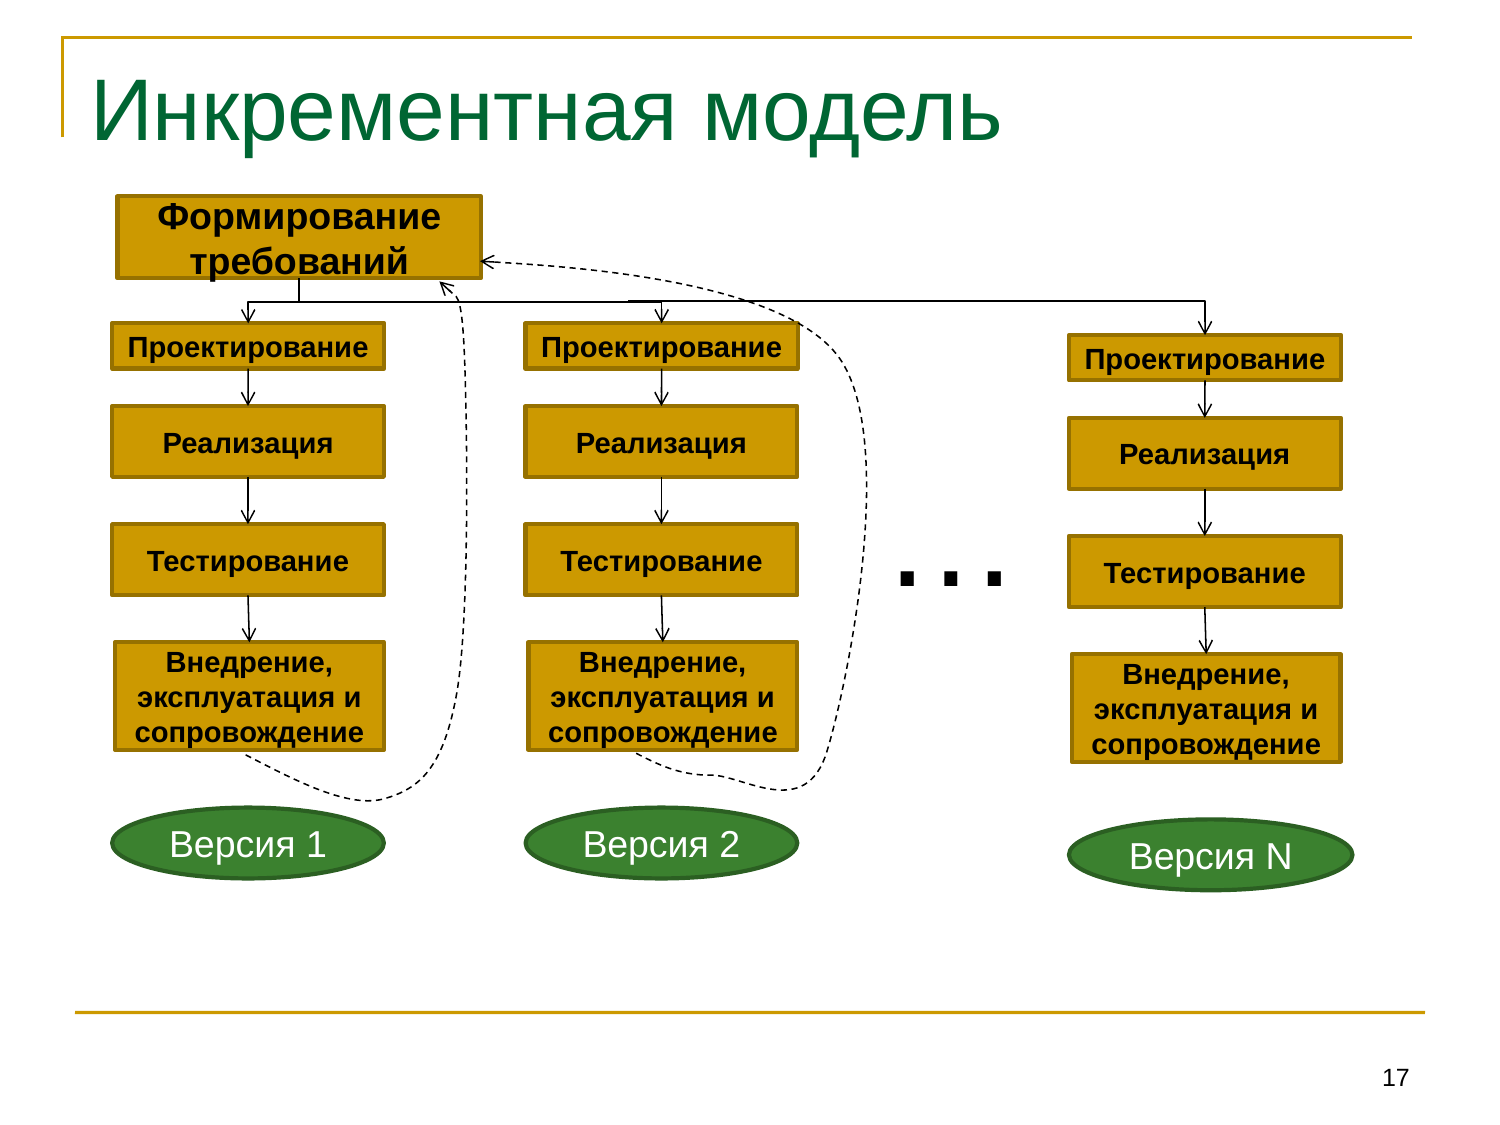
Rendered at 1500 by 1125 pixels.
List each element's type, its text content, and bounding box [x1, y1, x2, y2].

title Инкрементная модель [74, 45, 1426, 233]
slide_number 17 [1074, 1023, 1426, 1100]
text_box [111, 195, 1353, 891]
